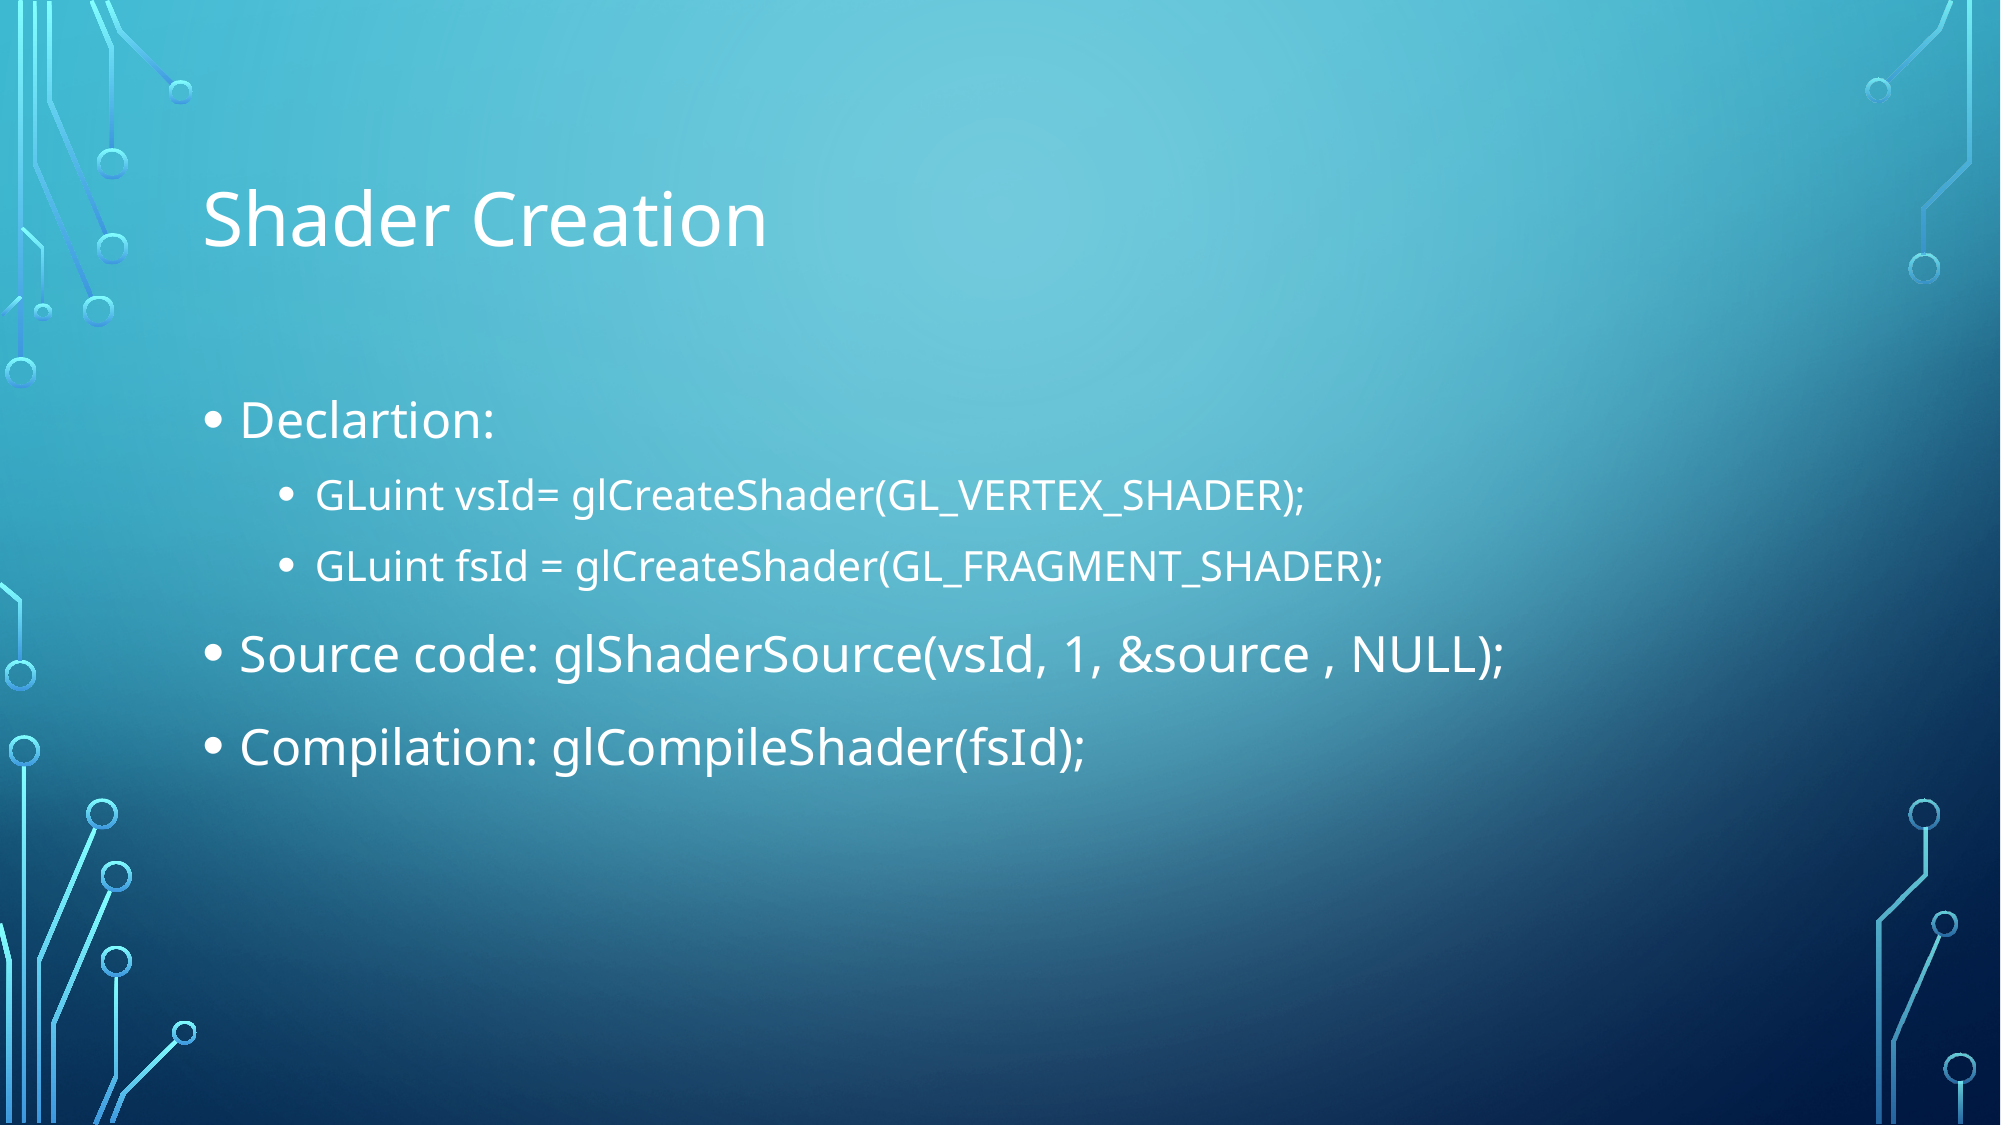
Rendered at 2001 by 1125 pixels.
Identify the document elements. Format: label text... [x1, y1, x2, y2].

list Declartion: GLuint vsId= glCreateShader(GL_VERTEX_SHADER); GLuint fsId = glCreateShader(GL_FRAGMENT_SHADER); Source code: glShaderSource(vsId, 1, &source , NULL); Compilation: glCompileShader(fsId); [187, 369, 1813, 950]
title Shader Creation [187, 101, 1813, 344]
